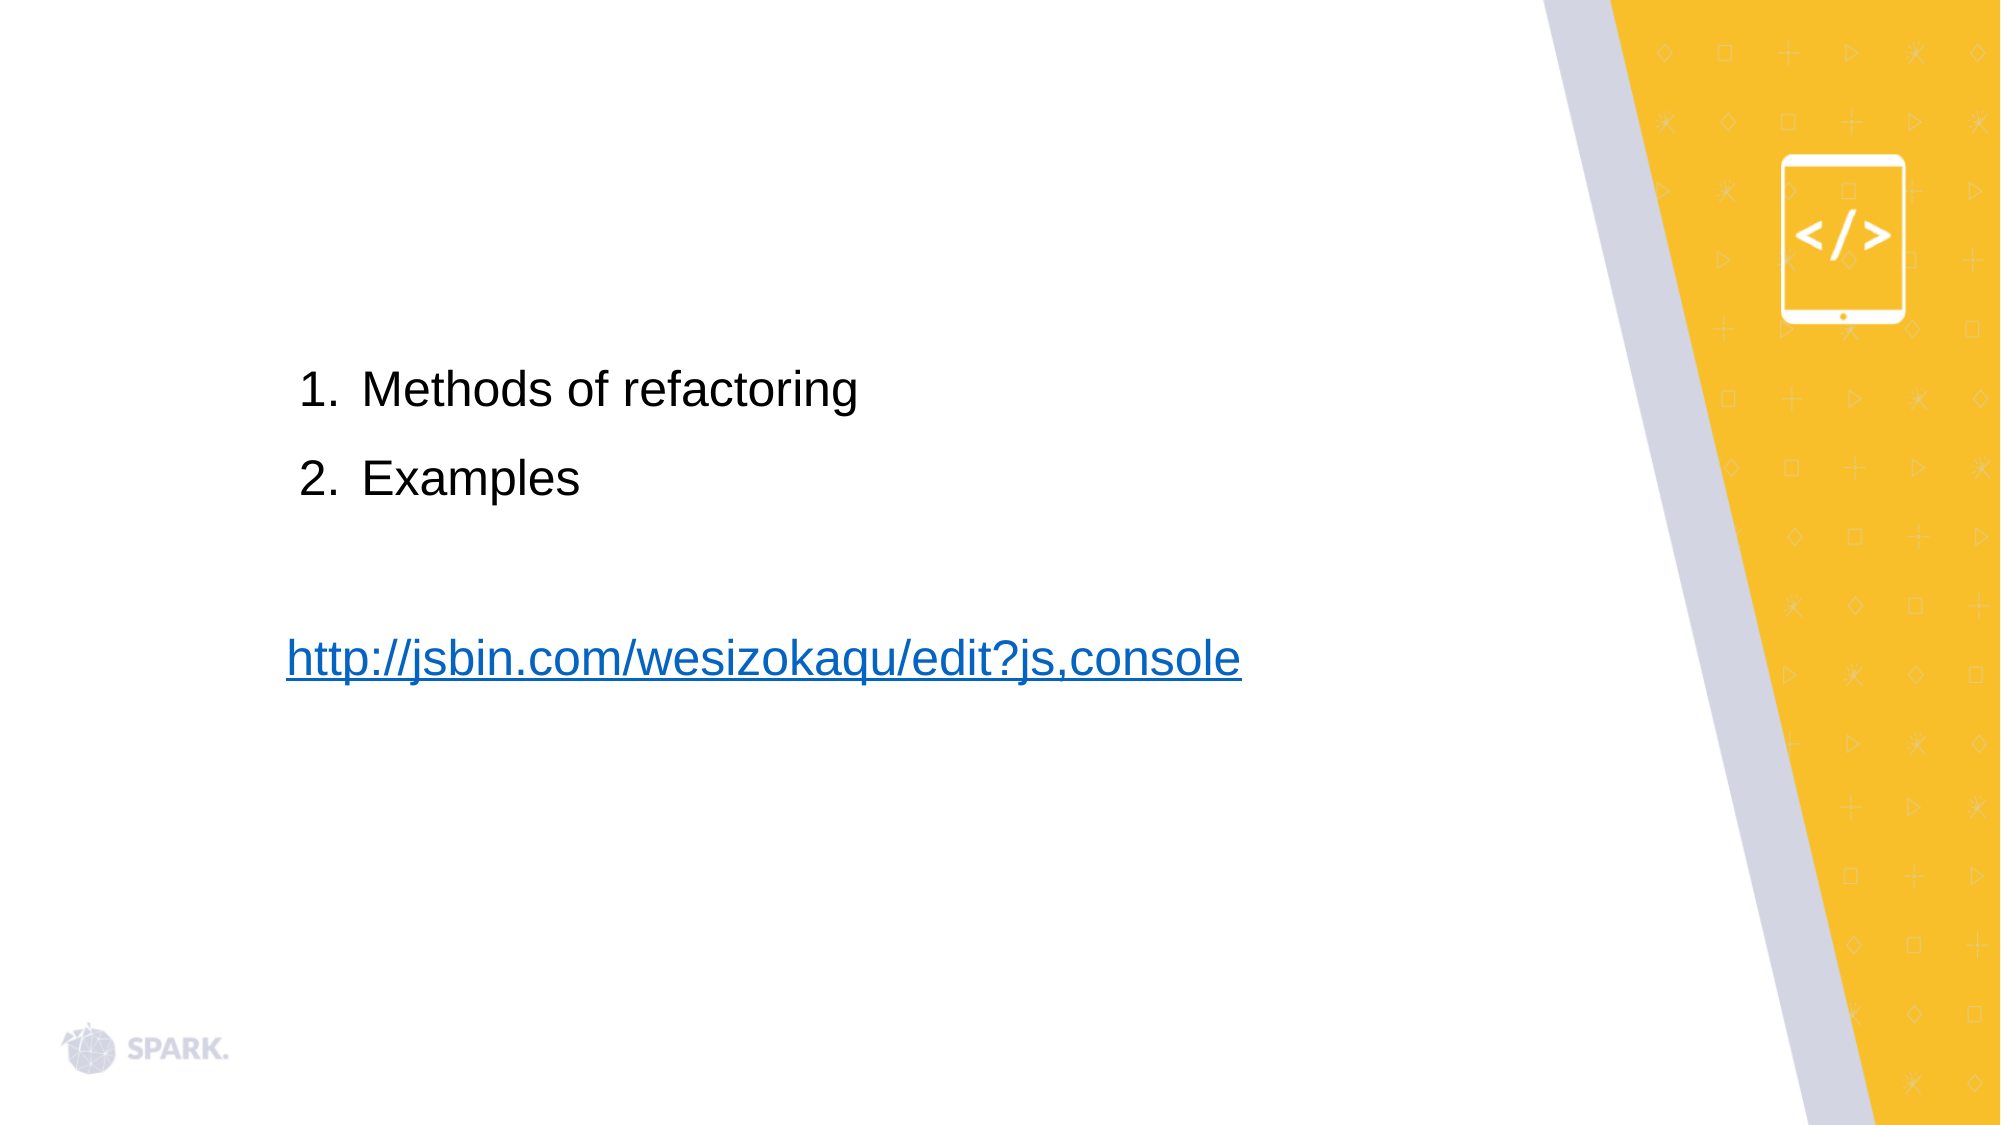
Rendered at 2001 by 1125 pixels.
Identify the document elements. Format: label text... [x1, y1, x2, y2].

text_box Methods of refactoring Examples http://jsbin.com/wesizokaqu/edit?js,console [271, 339, 1692, 1001]
picture [0, 0, 2001, 1125]
subtitle [130, 331, 1523, 812]
